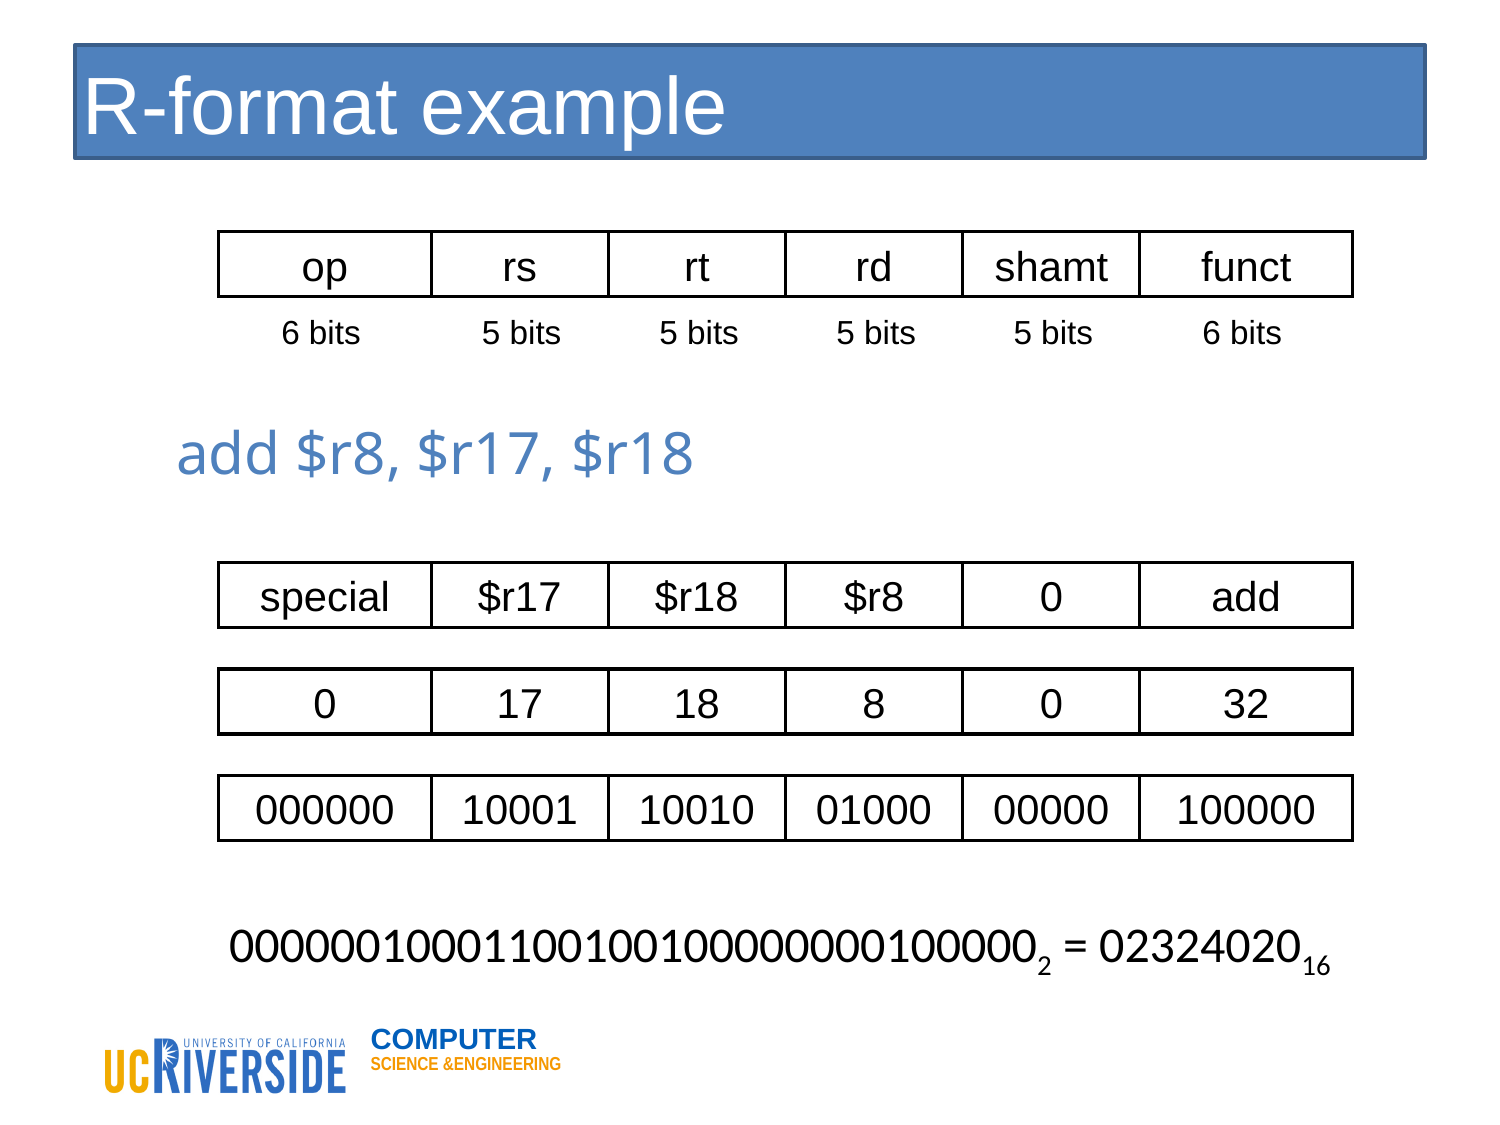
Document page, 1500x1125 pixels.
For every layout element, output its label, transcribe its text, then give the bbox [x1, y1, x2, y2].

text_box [218, 231, 1353, 356]
title R-format example [73, 43, 1427, 160]
text_box add [1139, 562, 1353, 628]
text_box 00000 [962, 775, 1139, 841]
text_box 10001 [431, 775, 608, 841]
text_box 01000 [785, 775, 962, 841]
text_box 0 [962, 562, 1139, 628]
text_box special [218, 562, 431, 628]
text_box 8 [785, 669, 962, 734]
text_box 000000 [218, 775, 431, 841]
list add $r8, $r17, $r18 [112, 408, 1469, 516]
picture [95, 1017, 364, 1109]
text_box 18 [608, 669, 785, 734]
text_box 10010 [608, 775, 785, 841]
text_box 100000 [1139, 775, 1353, 841]
text_box 0 [962, 669, 1139, 734]
text_box 17 [431, 669, 608, 734]
text_box 000000100011001001000000001000002 = 0232402016 [112, 904, 1448, 989]
text_box $r18 [608, 562, 785, 628]
text_box $r17 [431, 562, 608, 628]
text_box 0 [218, 669, 431, 734]
text_box 32 [1139, 669, 1353, 734]
text_box $r8 [785, 562, 962, 628]
